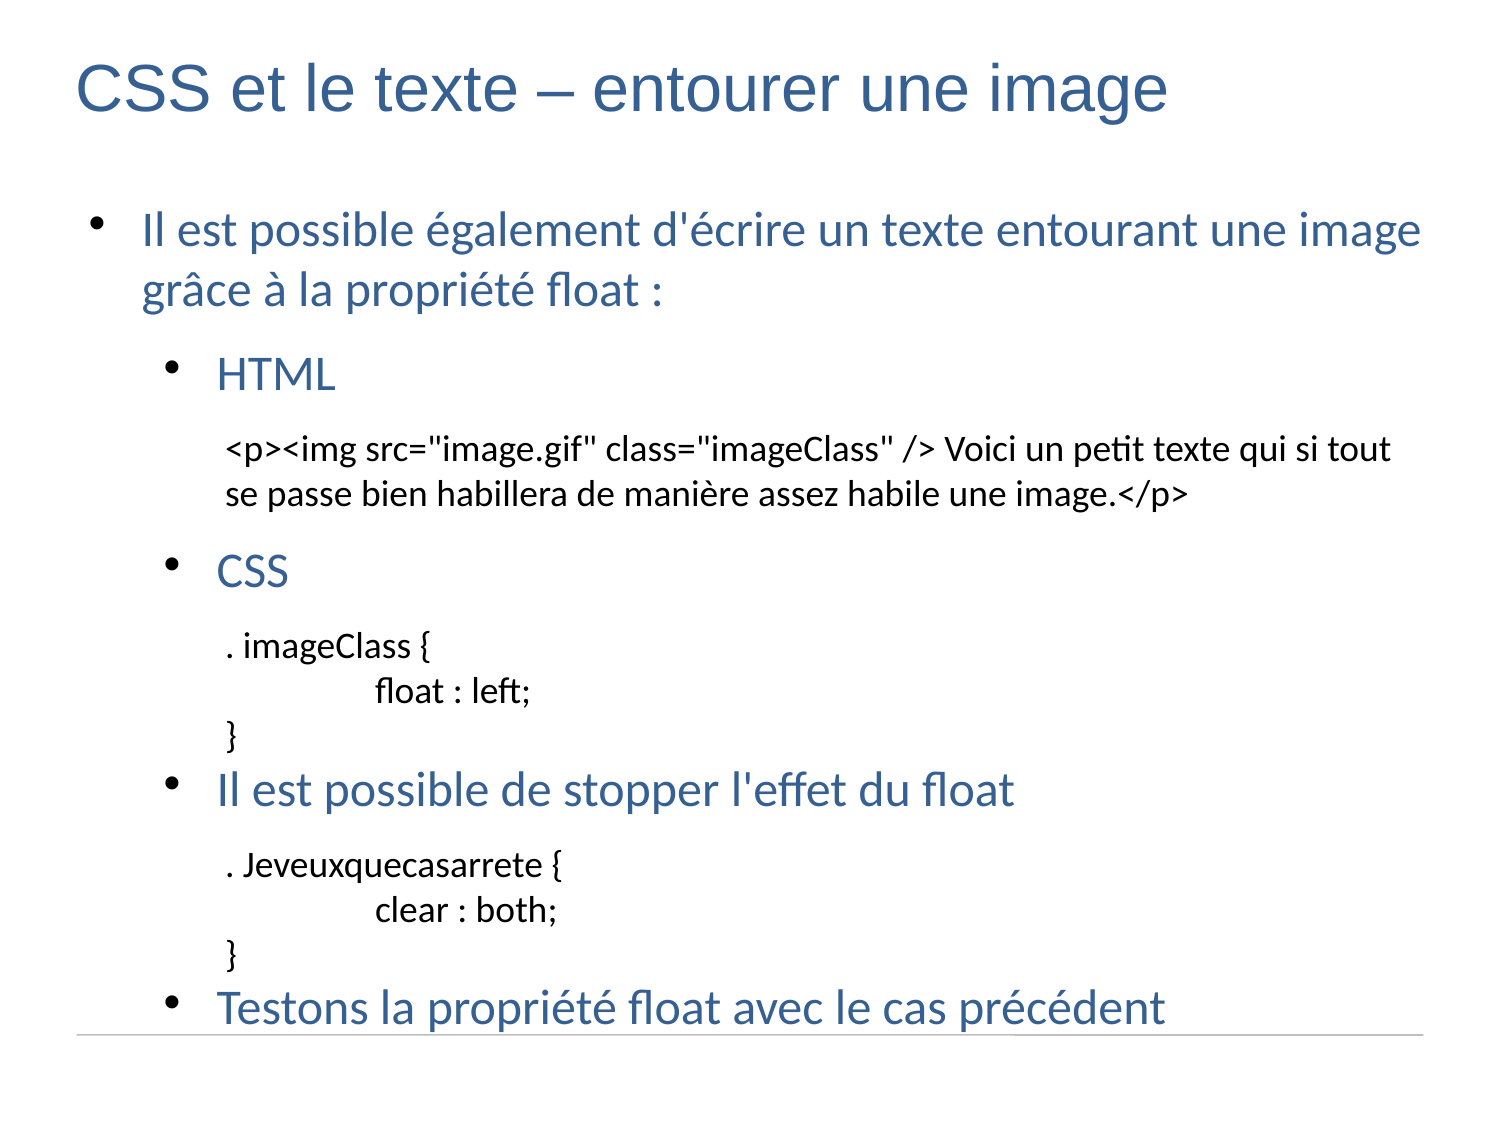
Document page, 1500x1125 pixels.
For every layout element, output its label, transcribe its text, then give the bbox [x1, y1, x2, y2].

text_box Il est possible également d'écrire un texte entourant une image grâce à la propriété float : HTML <p><img src="image.gif" class="imageClass" /> Voici un petit texte qui si tout se passe bien habillera de manière assez habile une image.</p> CSS . imageClass { float : left; } Il est possible de stopper l'effet du float . Jeveuxquecasarrete { clear : both; } Testons la propriété float avec le cas précédent [75, 196, 1425, 1007]
text_box CSS et le texte – entourer une image [75, 45, 1425, 196]
